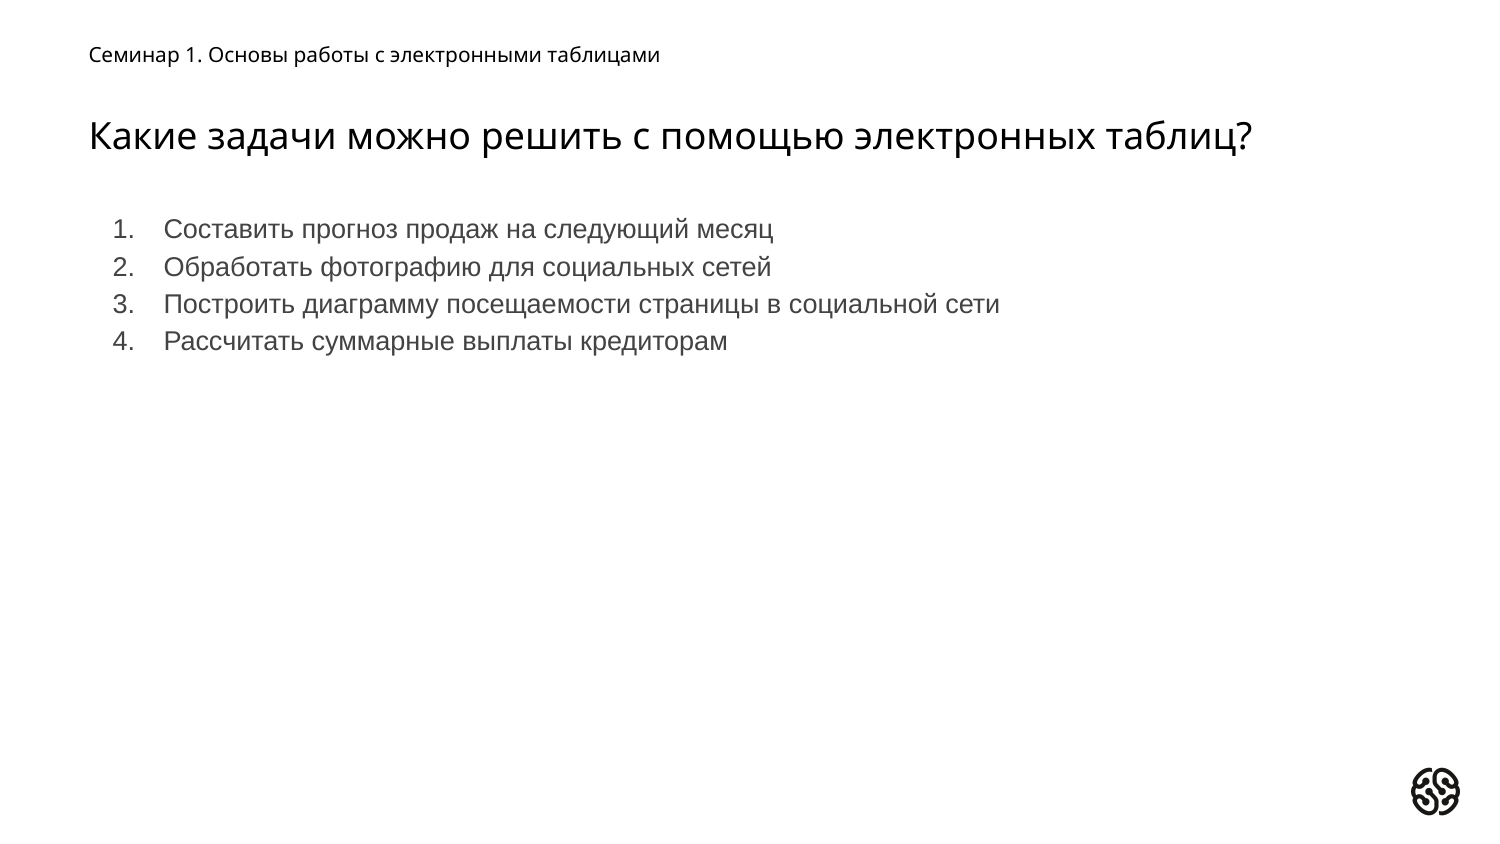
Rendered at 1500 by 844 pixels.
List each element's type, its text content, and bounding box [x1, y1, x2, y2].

subtitle Составить прогноз продаж на следующий месяц Обработать фотографию для социальных сетей Построить диаграмму посещаемости страницы в социальной сети Рассчитать суммарные выплаты кредиторам [88, 260, 1412, 739]
subtitle Семинар 1. Основы работы с электронными таблицами [88, 24, 1412, 84]
title Какие задачи можно решить с помощью электронных таблиц? [88, 118, 1412, 260]
picture [1411, 767, 1460, 816]
